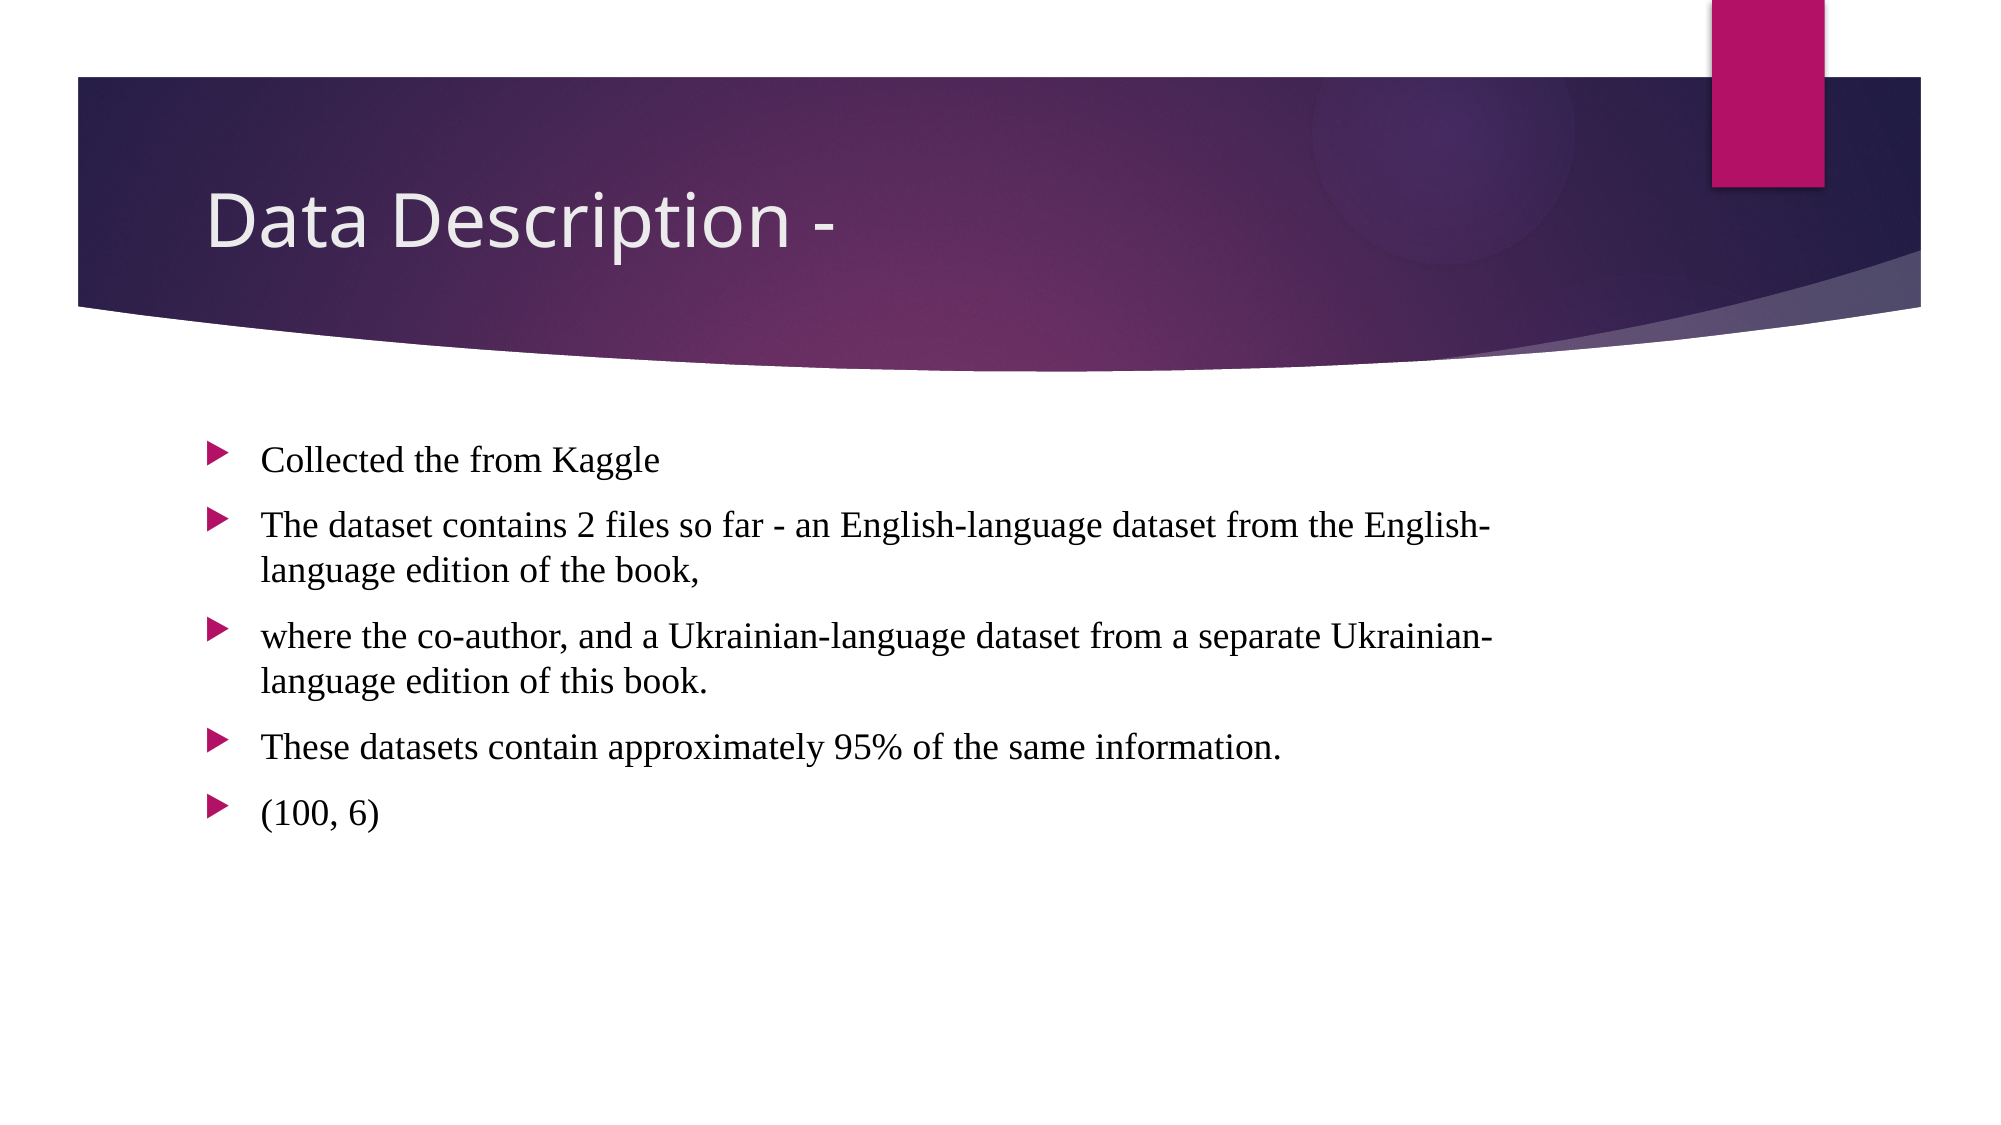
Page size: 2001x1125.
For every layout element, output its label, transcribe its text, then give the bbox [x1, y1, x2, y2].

title Data Description - [189, 159, 1627, 276]
list Collected the from Kaggle The dataset contains 2 files so far - an English-language dataset from the English-language edition of the book, where the co-author, and a Ukrainian-language dataset from a separate Ukrainian-language edition of this book. These datasets contain approximately 95% of the same information. (100, 6) [189, 427, 1638, 988]
